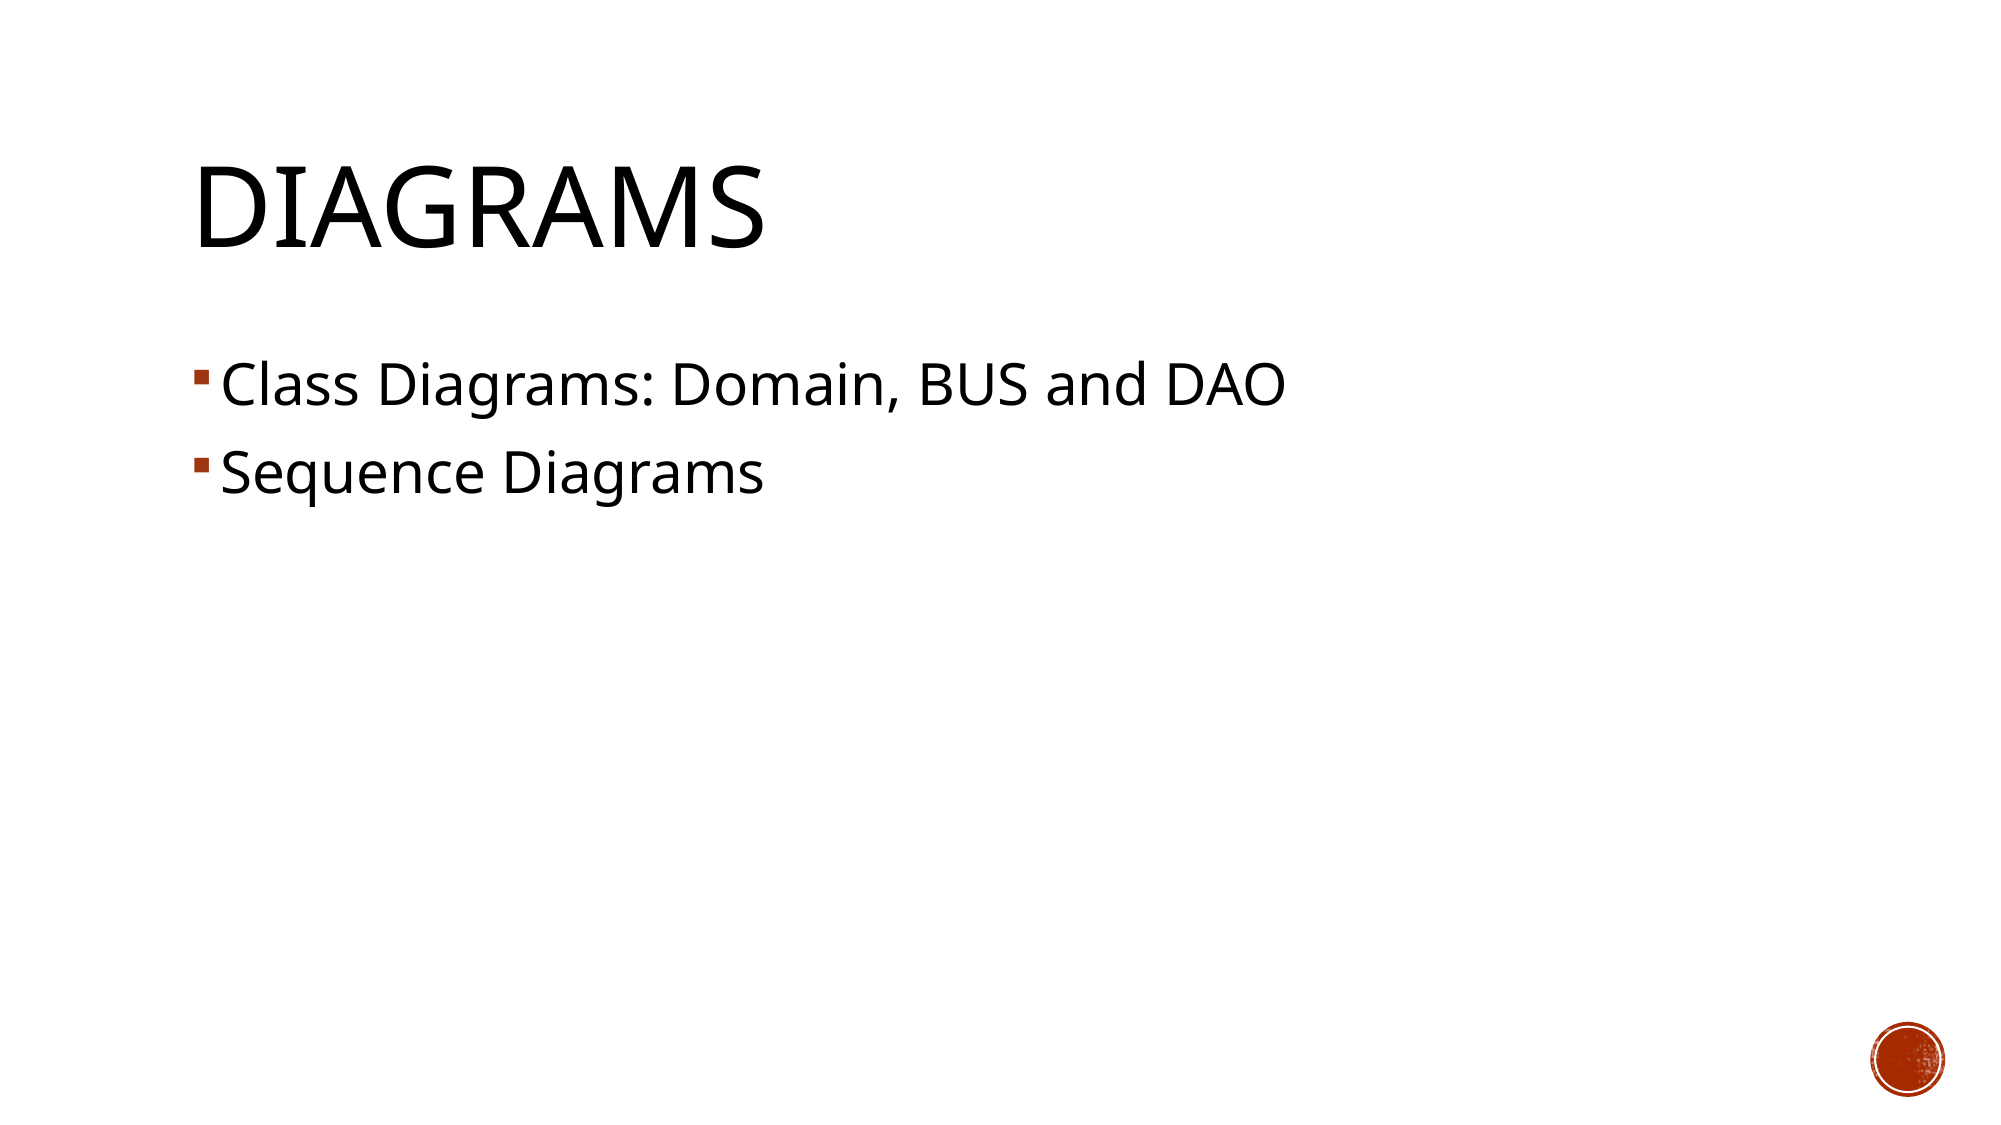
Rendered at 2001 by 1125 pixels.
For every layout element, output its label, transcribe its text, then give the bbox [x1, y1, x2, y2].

title Diagrams [175, 79, 1826, 344]
list Class Diagrams: Domain, BUS and DAO Sequence Diagrams [175, 348, 1826, 1013]
